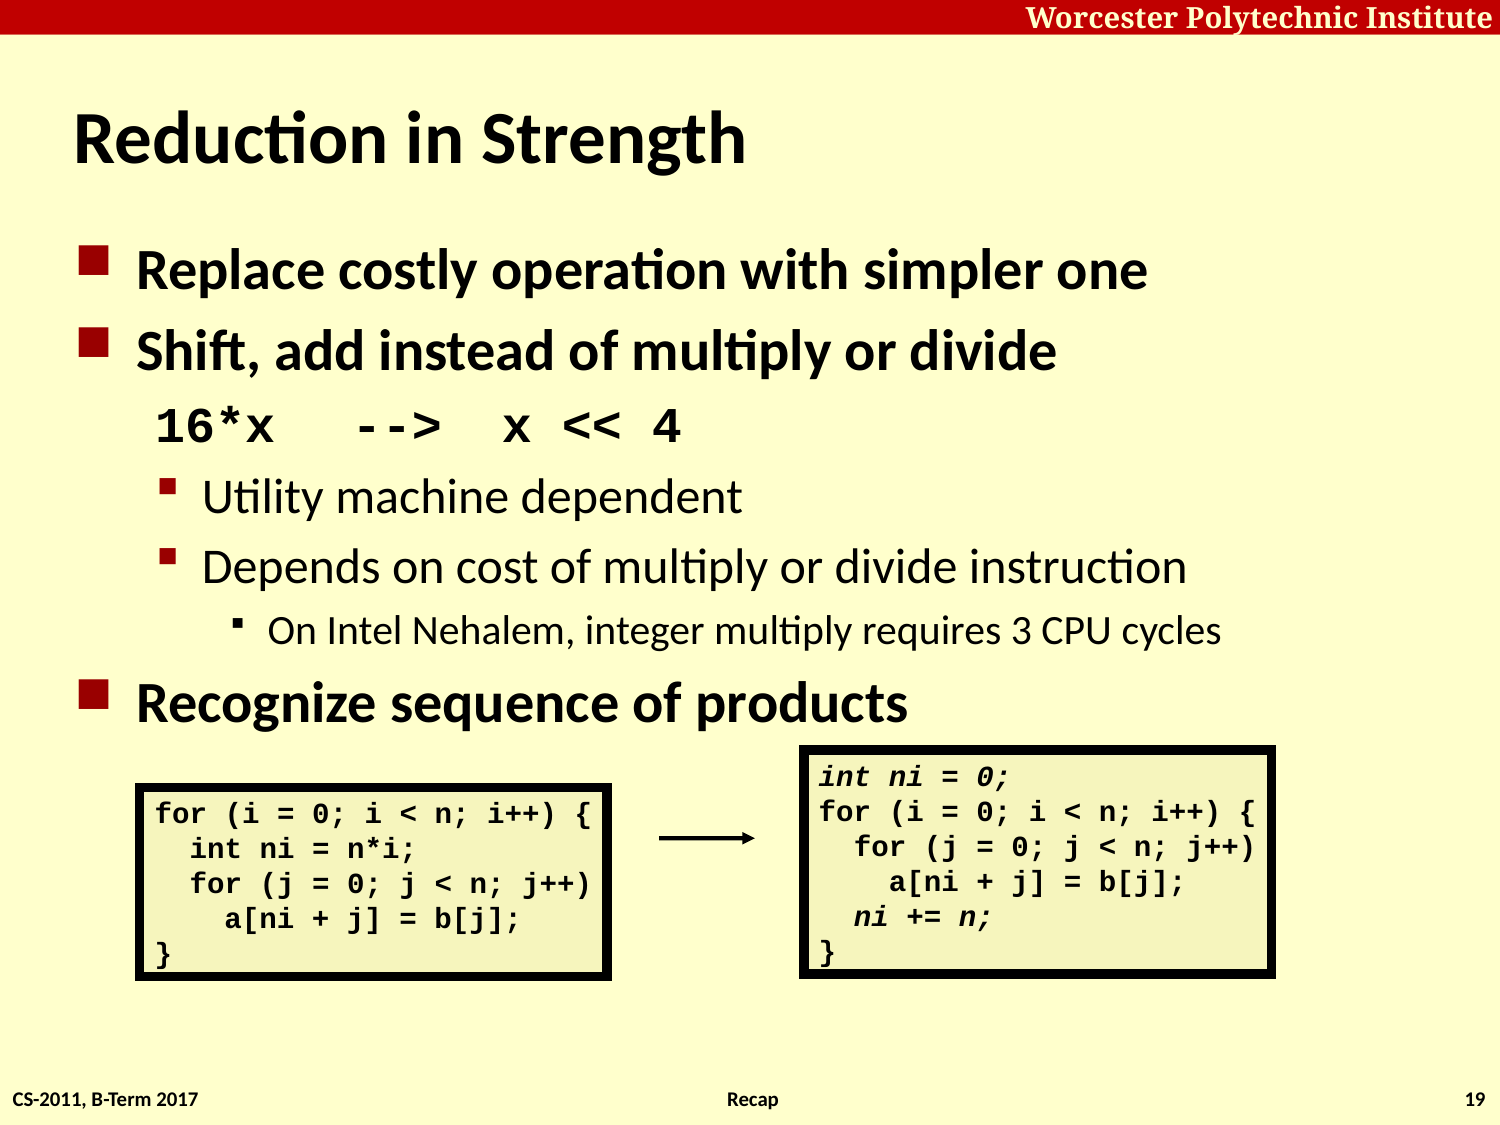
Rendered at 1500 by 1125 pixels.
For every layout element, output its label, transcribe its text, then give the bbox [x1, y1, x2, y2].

title Reduction in Strength [58, 71, 1305, 197]
text_box for (i = 0; i < n; i++) { int ni = n*i; for (j = 0; j < n; j++) a[ni + j] = b[j]; } [139, 787, 608, 977]
slide_number 19 [1460, 1085, 1486, 1111]
slide_number CS-2011, B-Term 2017 [12, 1085, 205, 1111]
text_box int ni = 0; for (i = 0; i < n; i++) { for (j = 0; j < n; j++) a[ni + j] = b[j]; ni += n; } [803, 749, 1272, 975]
text_box [659, 832, 755, 845]
list Replace costly operation with simpler one Shift, add instead of multiply or divide 16*x --> x << 4 Utility machine dependent Depends on cost of multiply or divide instruction On Intel Nehalem, integer multiply requires 3 CPU cycles Recognize sequence of products [64, 223, 1361, 1040]
footer Recap [691, 1084, 809, 1111]
